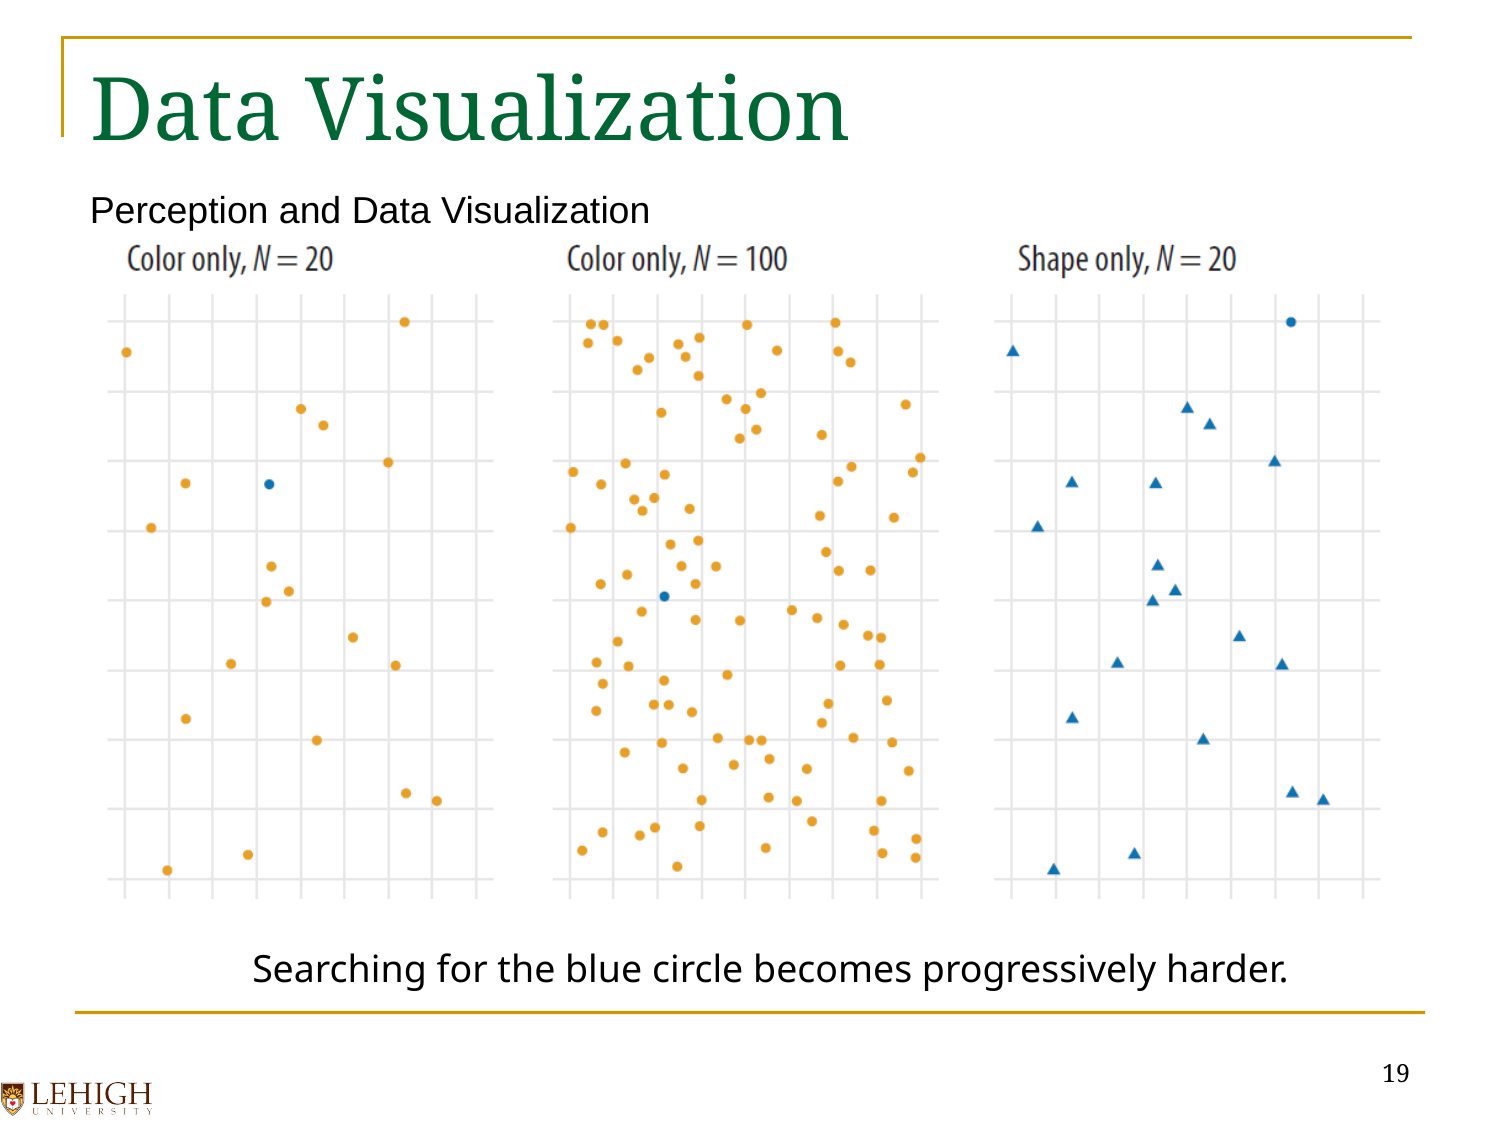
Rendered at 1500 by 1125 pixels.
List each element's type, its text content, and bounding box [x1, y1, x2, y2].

title Data Visualization [75, 45, 1425, 185]
picture [1, 1082, 152, 1116]
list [99, 187, 1431, 925]
text_box Perception and Data Visualization [74, 178, 825, 239]
slide_number 19 [1074, 1023, 1426, 1100]
text_box Searching for the blue circle becomes progressively harder. [237, 937, 1468, 998]
